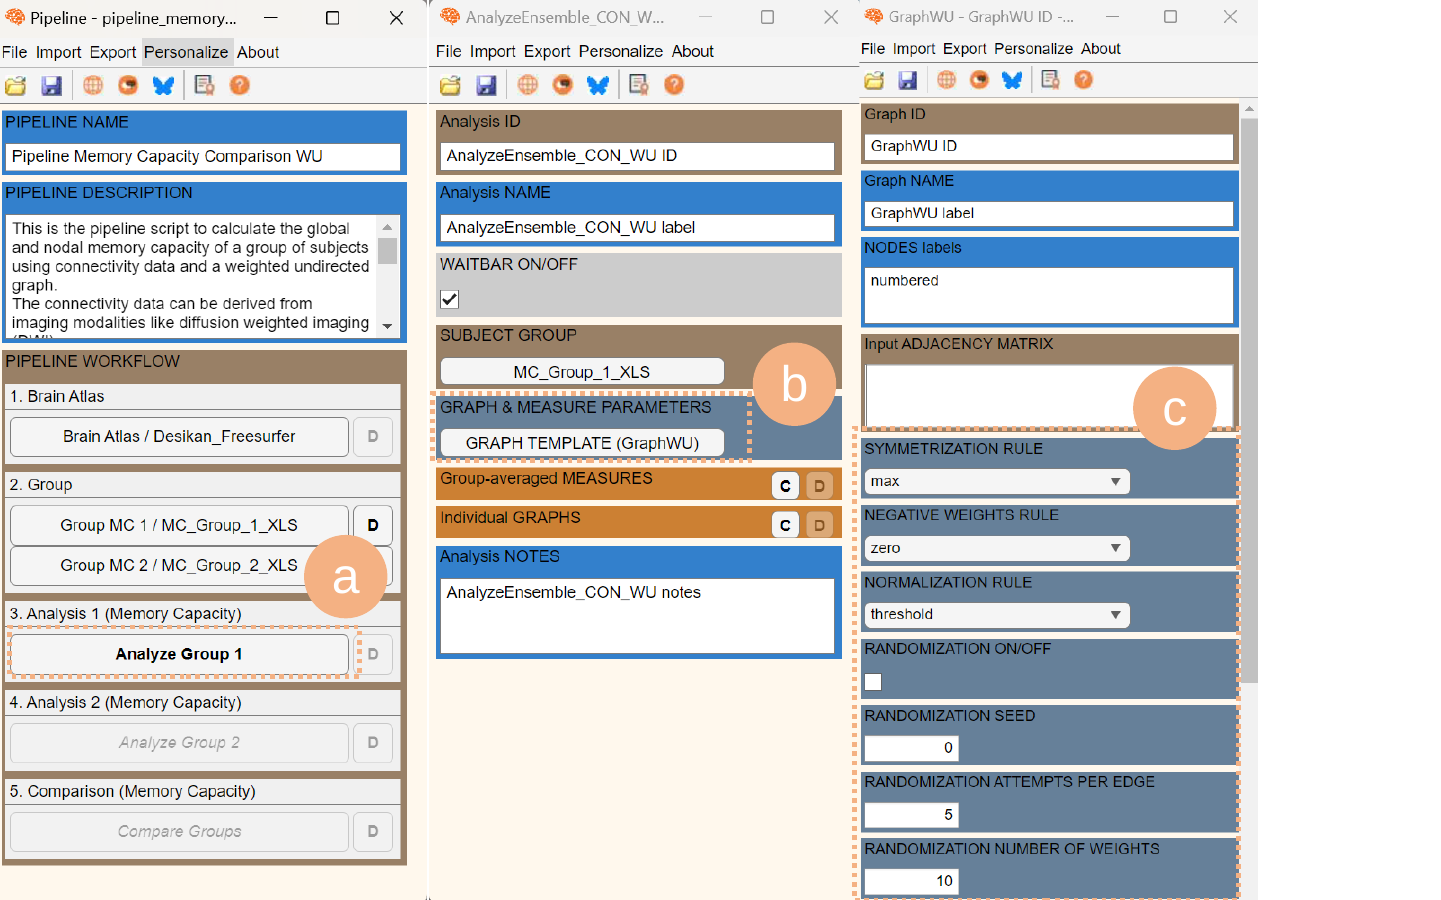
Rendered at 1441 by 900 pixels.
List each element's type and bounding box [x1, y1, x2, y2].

picture [429, 0, 1258, 900]
picture [0, 0, 427, 900]
